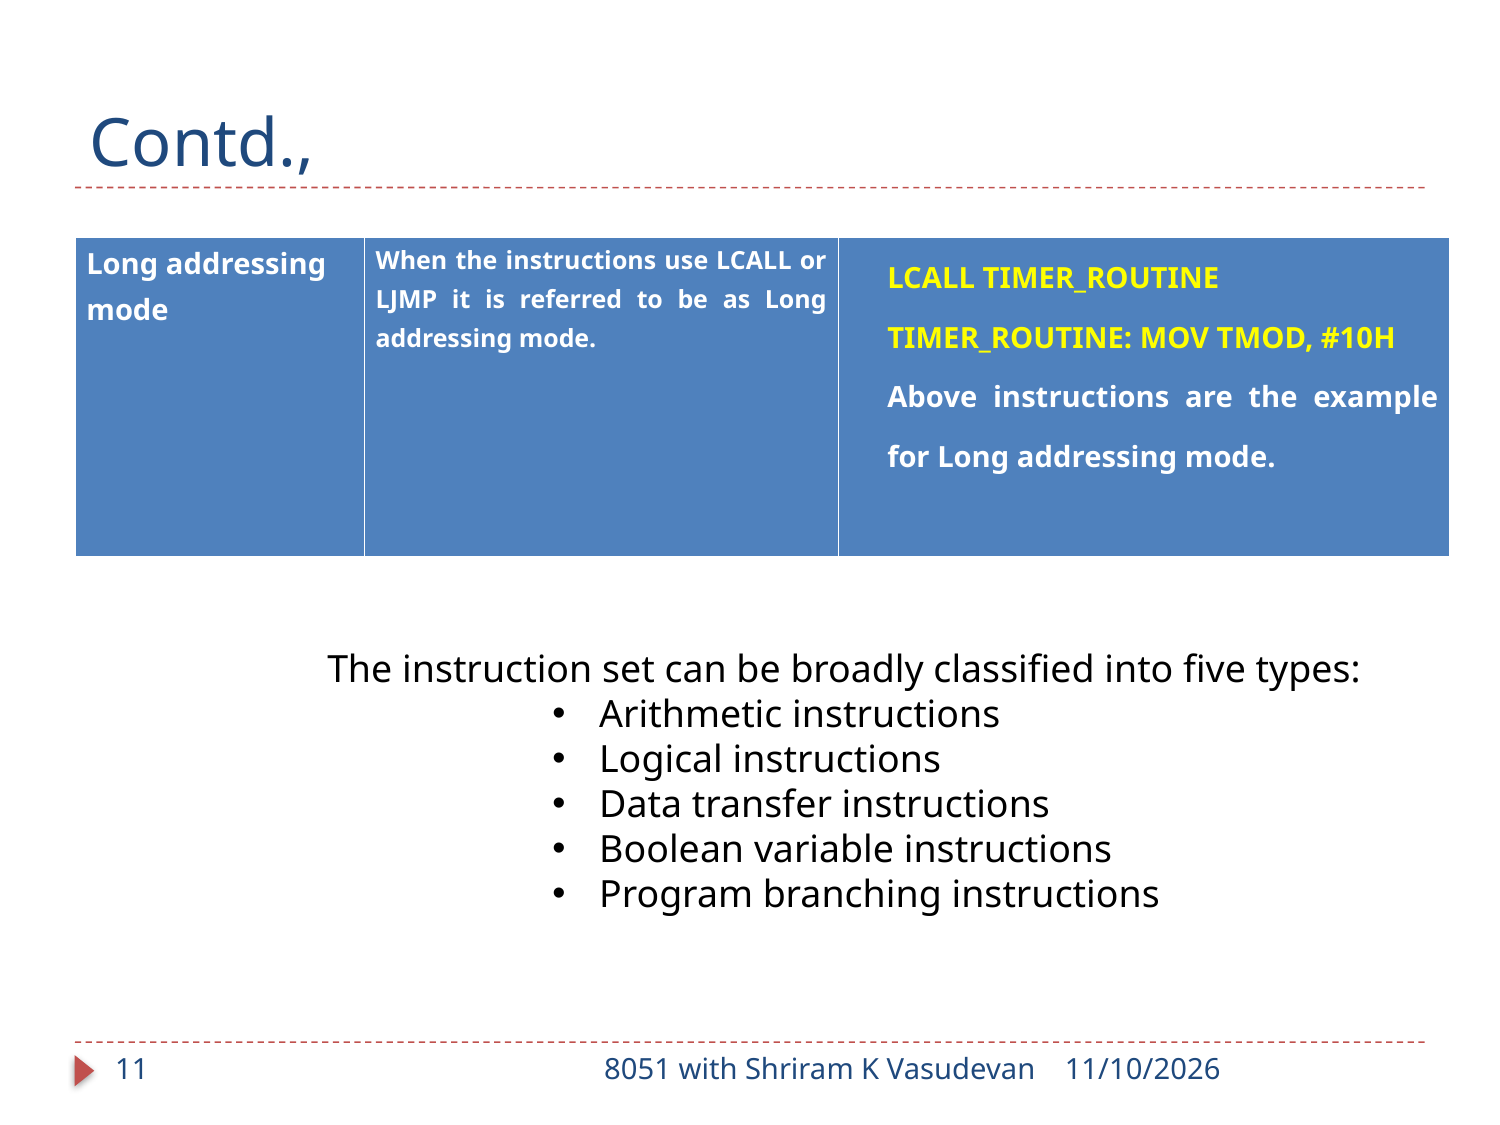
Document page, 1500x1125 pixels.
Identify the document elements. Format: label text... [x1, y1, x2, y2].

table_header When the instructions use LCALL or LJMP it is referred to be as Long addressing mode. [365, 238, 838, 556]
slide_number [1051, 1042, 1426, 1103]
slide_number 11 [100, 1042, 426, 1103]
footer 8051 with Shriram K Vasudevan [475, 1042, 1051, 1103]
table_header Long addressing mode [76, 238, 364, 556]
text_box The instruction set can be broadly classified into five types: Arithmetic instructions Logical instructions Data transfer instructions Boolean variable instructions Program branching instructions [312, 637, 1413, 923]
table_header LCALL TIMER_ROUTINE TIMER_ROUTINE: MOV TMOD, #10H Above instructions are the example for Long addressing mode. [839, 238, 1449, 556]
title Contd., [75, 24, 1425, 188]
